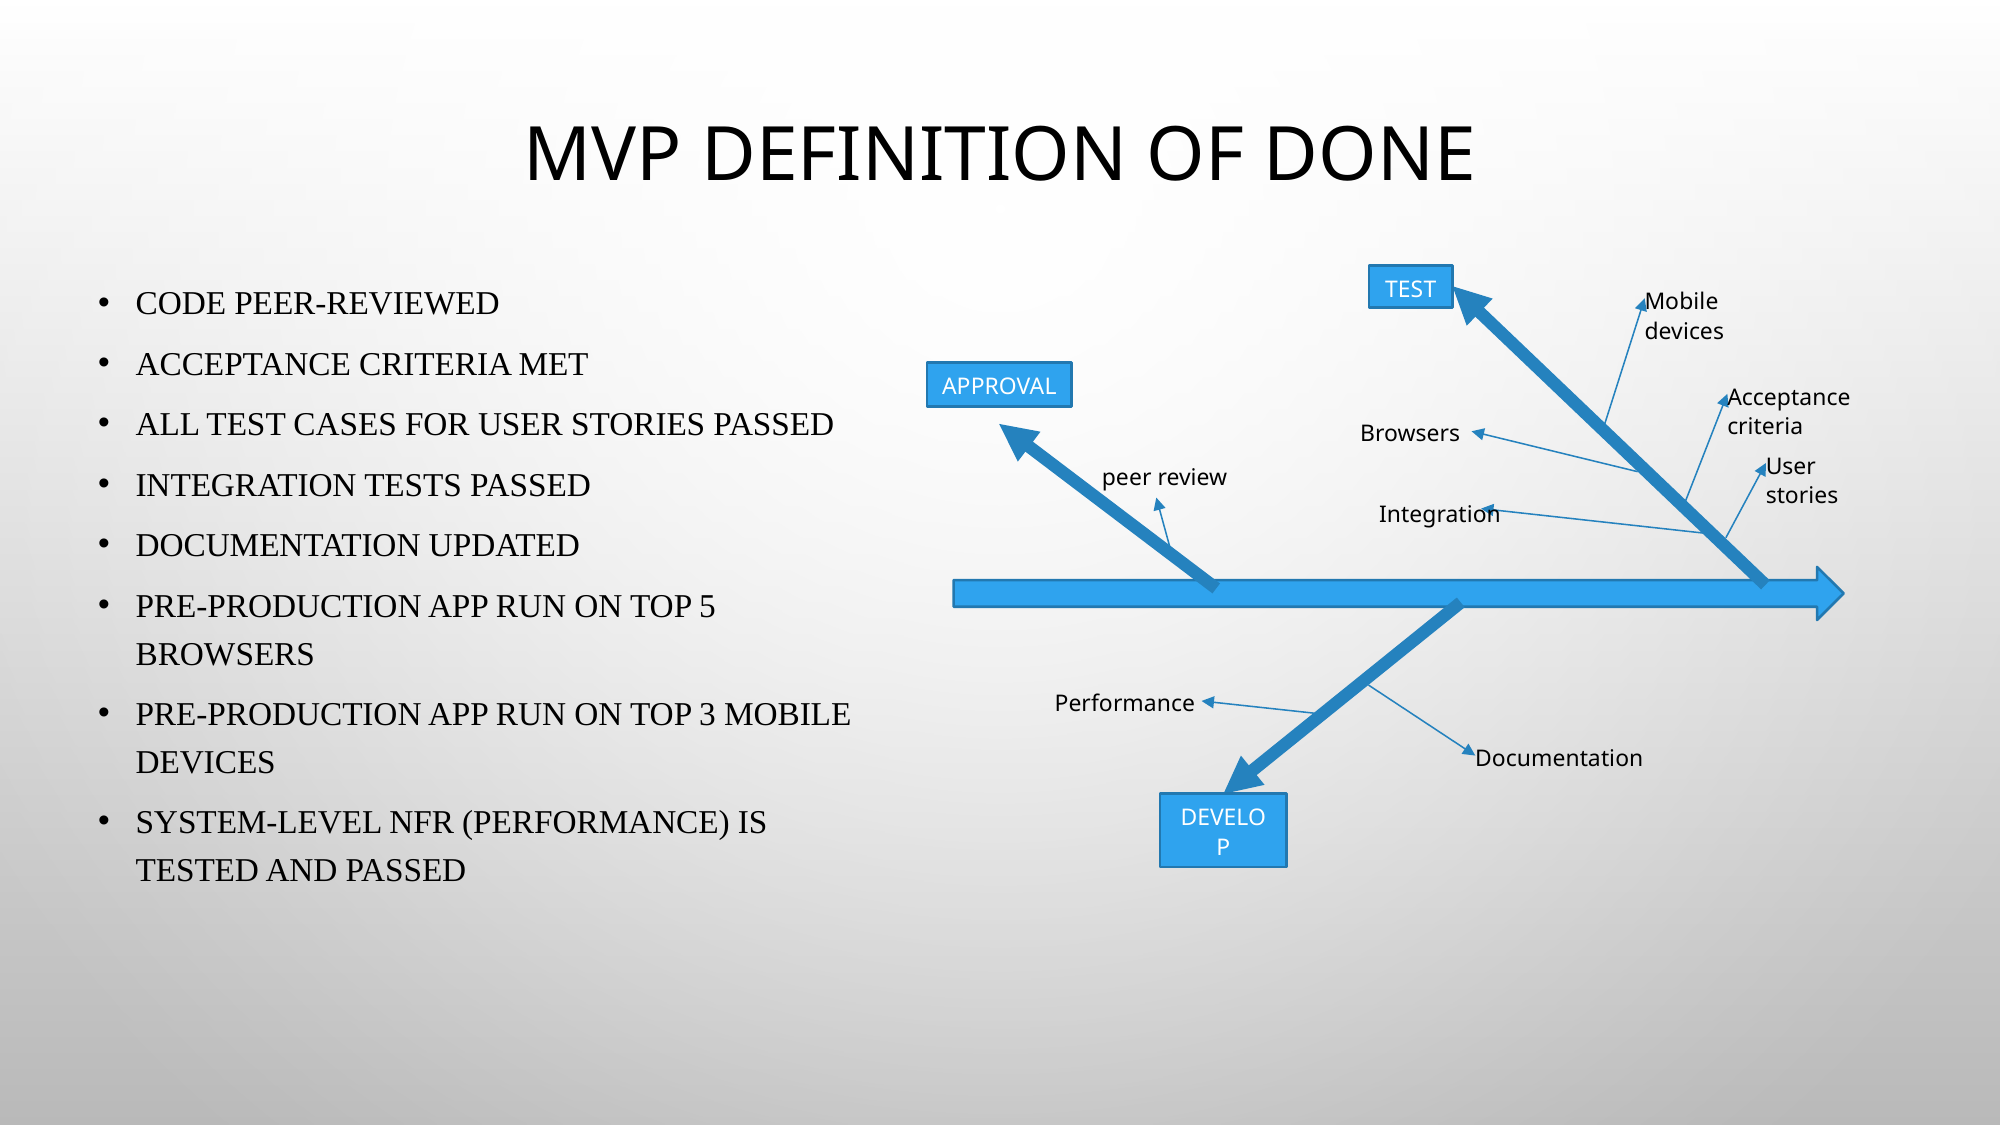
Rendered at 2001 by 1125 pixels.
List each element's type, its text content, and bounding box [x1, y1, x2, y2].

picture [0, 0, 2000, 1125]
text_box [926, 264, 1903, 858]
list Code peer-reviewed Acceptance criteria met All test cases for user stories passed Integration tests passed Documentation updated Pre-production app run on top 5 browsers Pre-production app run on top 3 mobile devices System-level NFR (performance) is tested and passed [83, 266, 914, 981]
title MVP Definition of Done [149, 25, 1851, 287]
